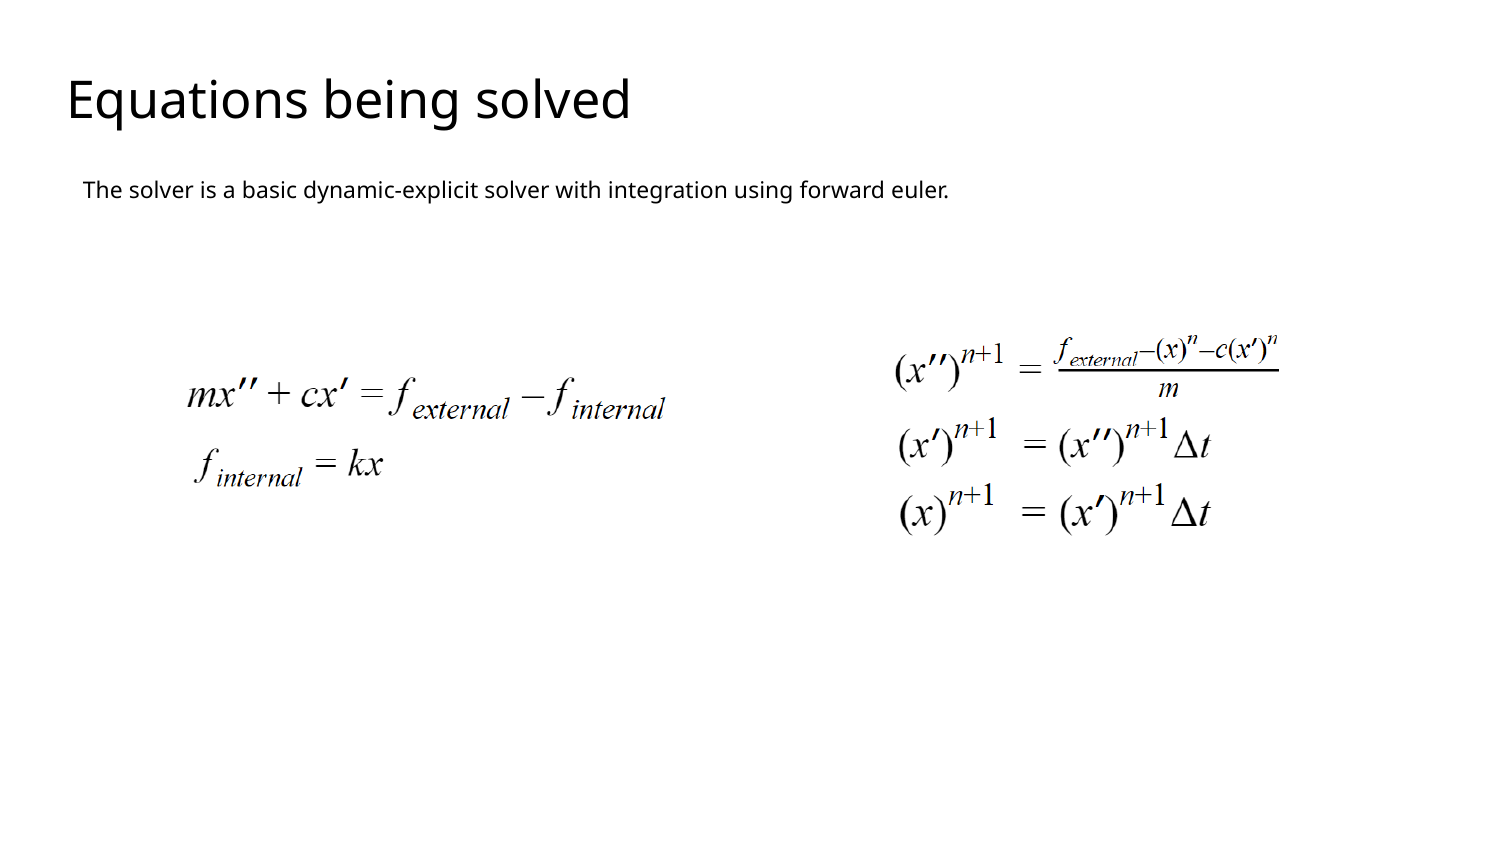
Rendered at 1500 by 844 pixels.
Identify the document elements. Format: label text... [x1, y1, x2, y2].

title Equations being solved [51, 51, 1449, 146]
picture [890, 333, 1296, 404]
text_box The solver is a basic dynamic-explicit solver with integration using forward euler. [67, 160, 1391, 241]
picture [168, 346, 687, 497]
picture [890, 411, 1225, 545]
